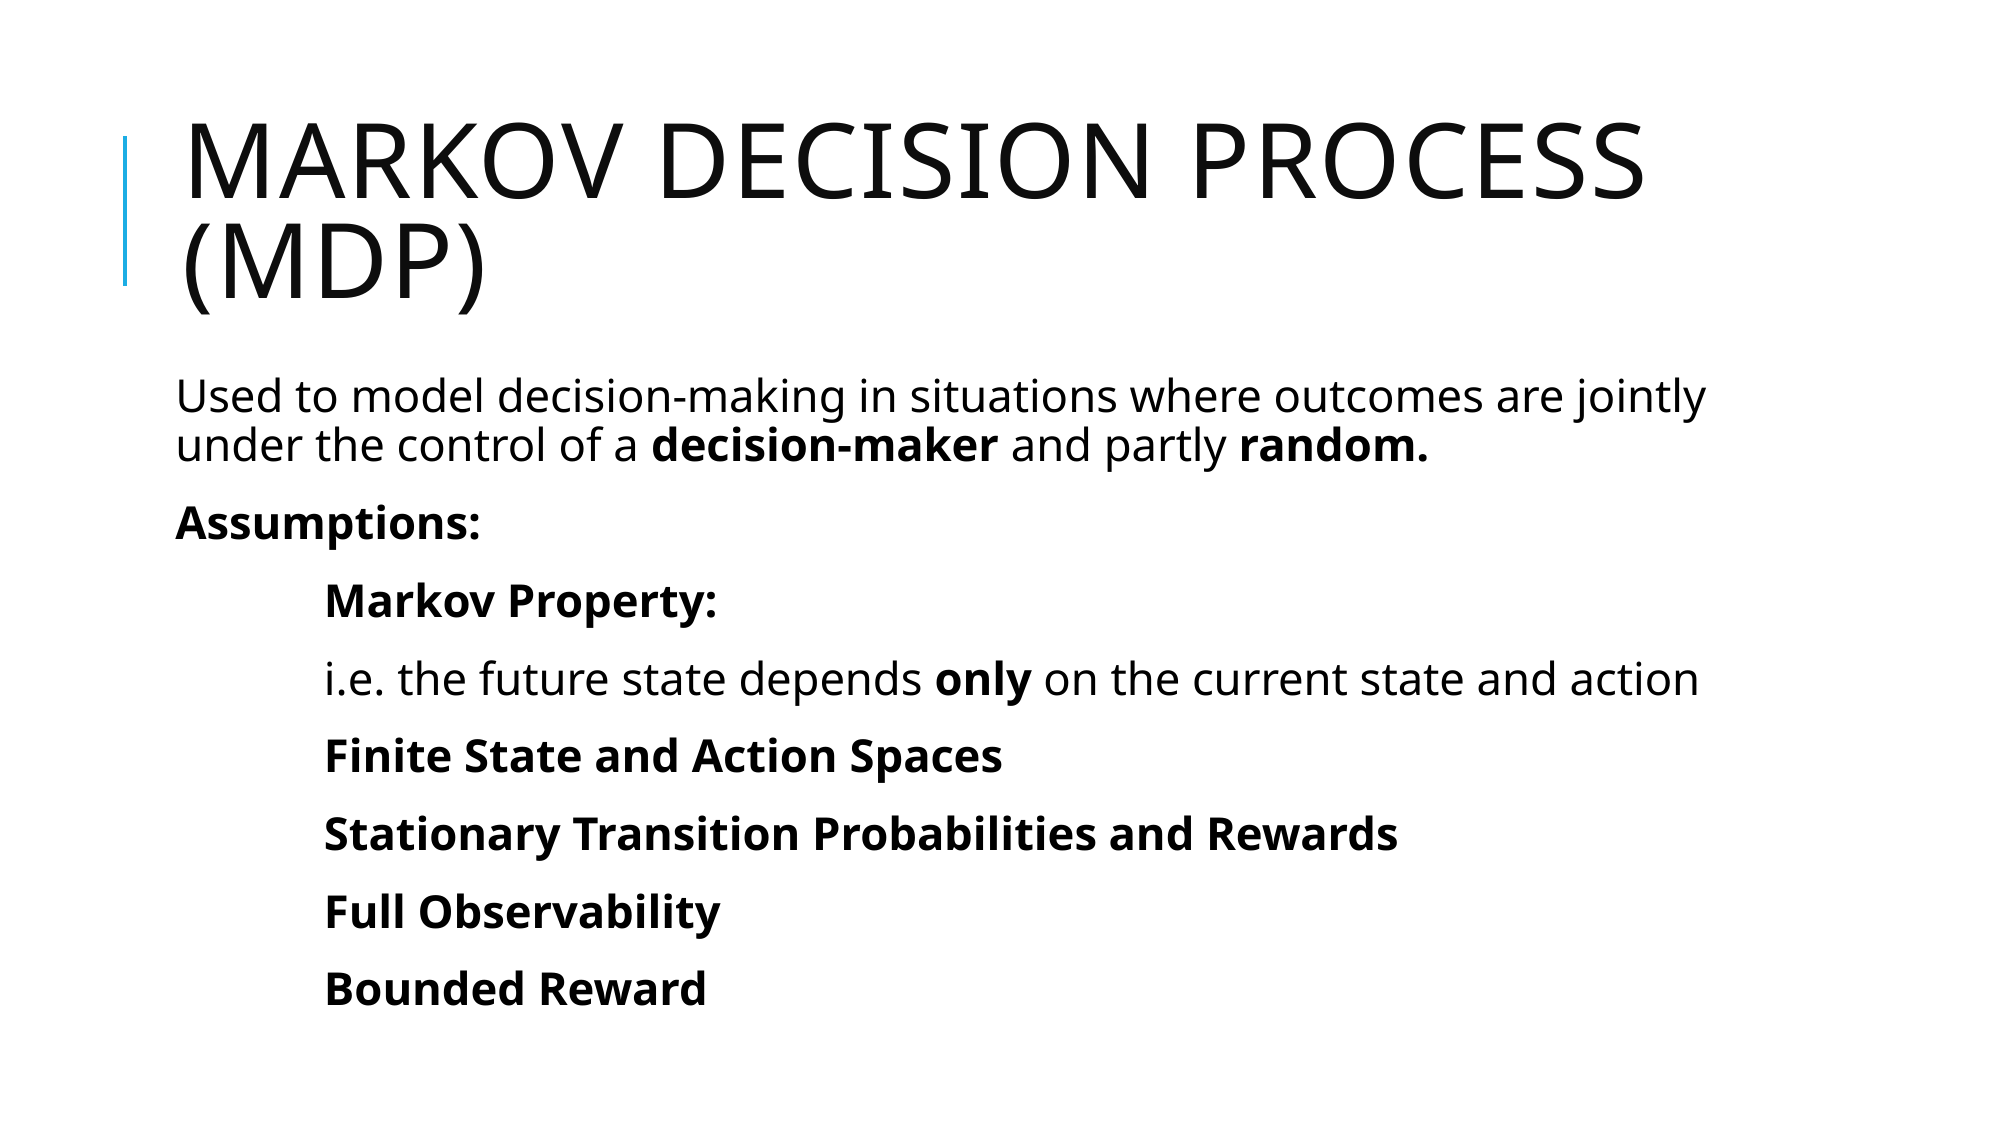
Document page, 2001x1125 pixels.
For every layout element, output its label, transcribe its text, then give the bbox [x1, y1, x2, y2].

title Markov Decision Process (MDP) [168, 96, 1763, 342]
